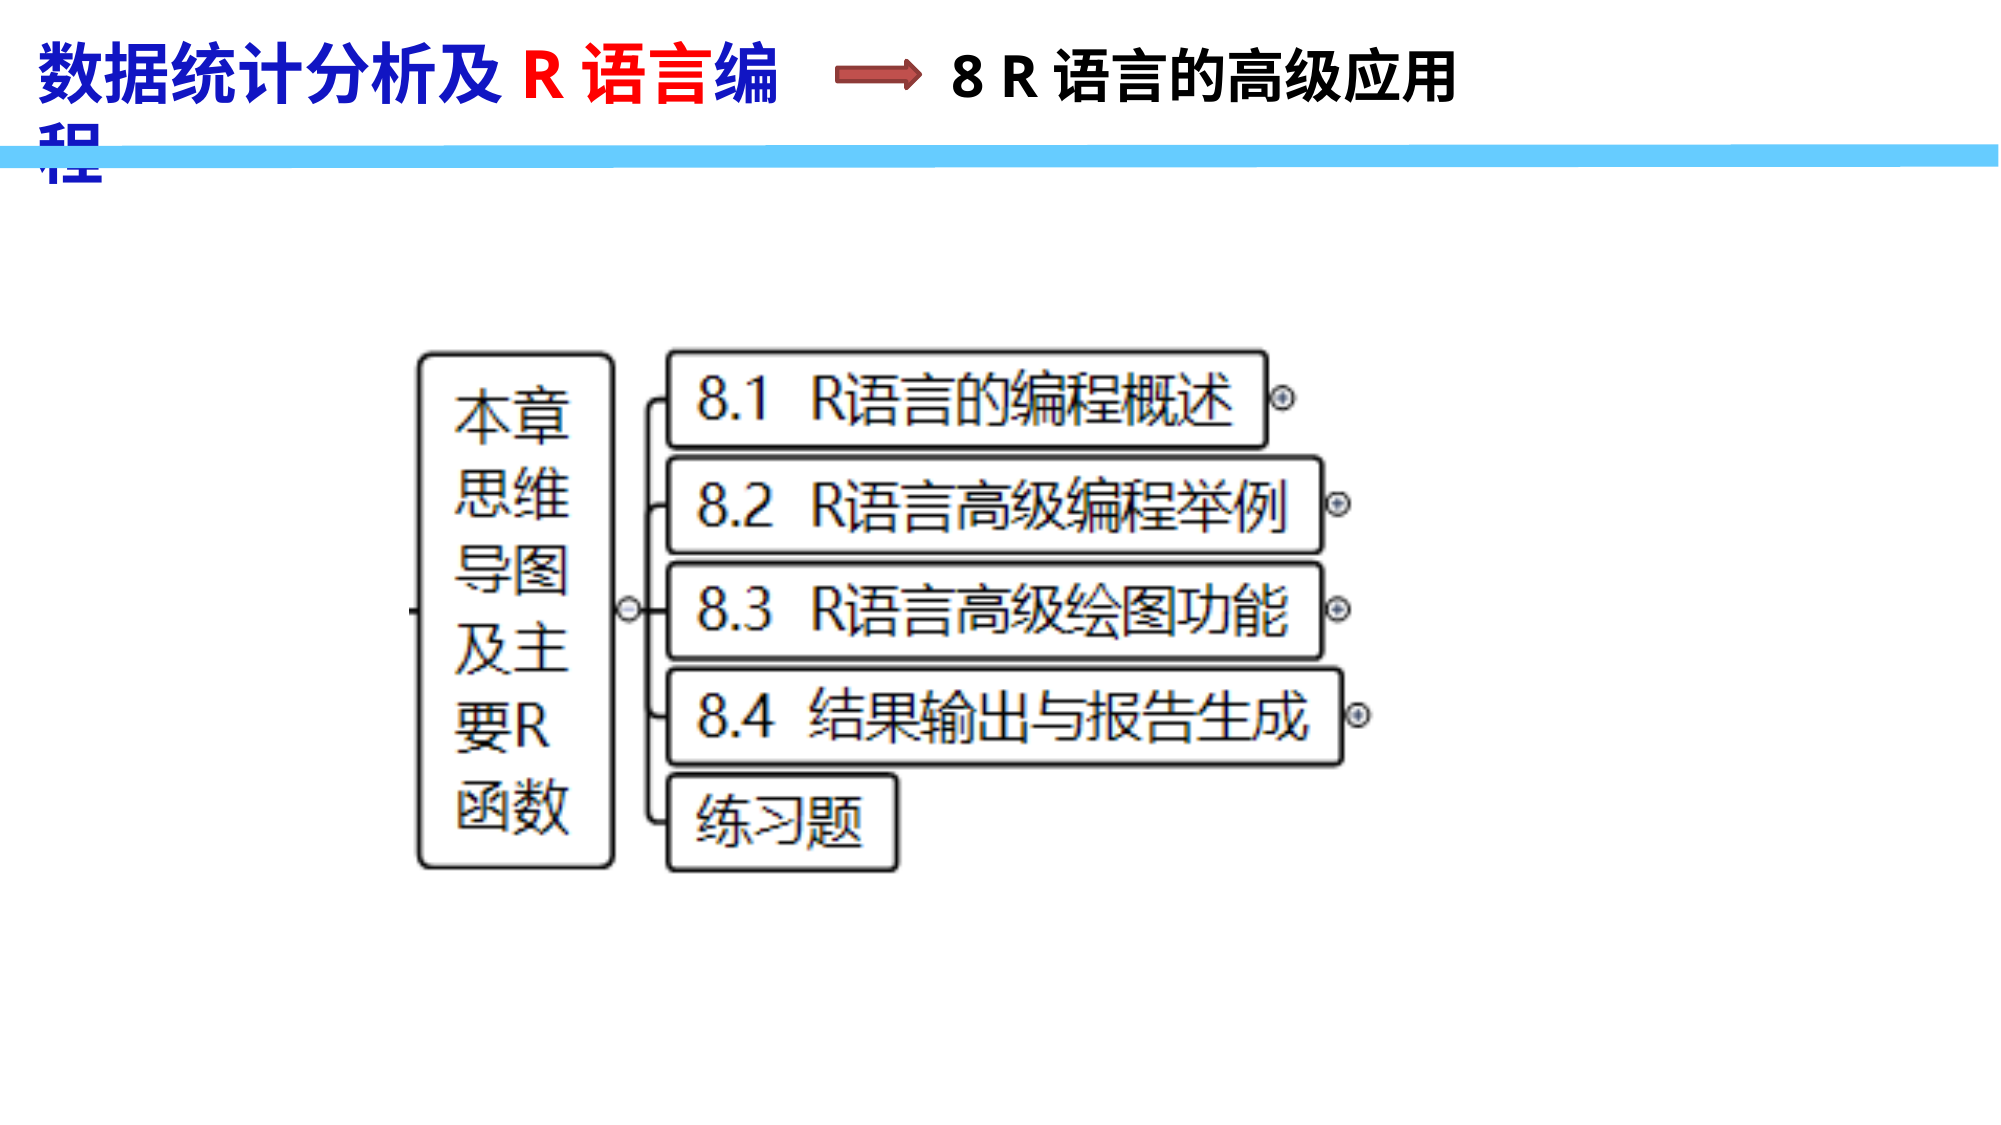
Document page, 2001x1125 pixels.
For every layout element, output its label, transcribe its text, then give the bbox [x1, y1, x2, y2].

text_box [835, 58, 923, 91]
text_box 8 R语言的高级应用 [936, 31, 1831, 117]
text_box 数据统计分析及R语言编程 [22, 24, 859, 199]
picture [409, 342, 1381, 884]
